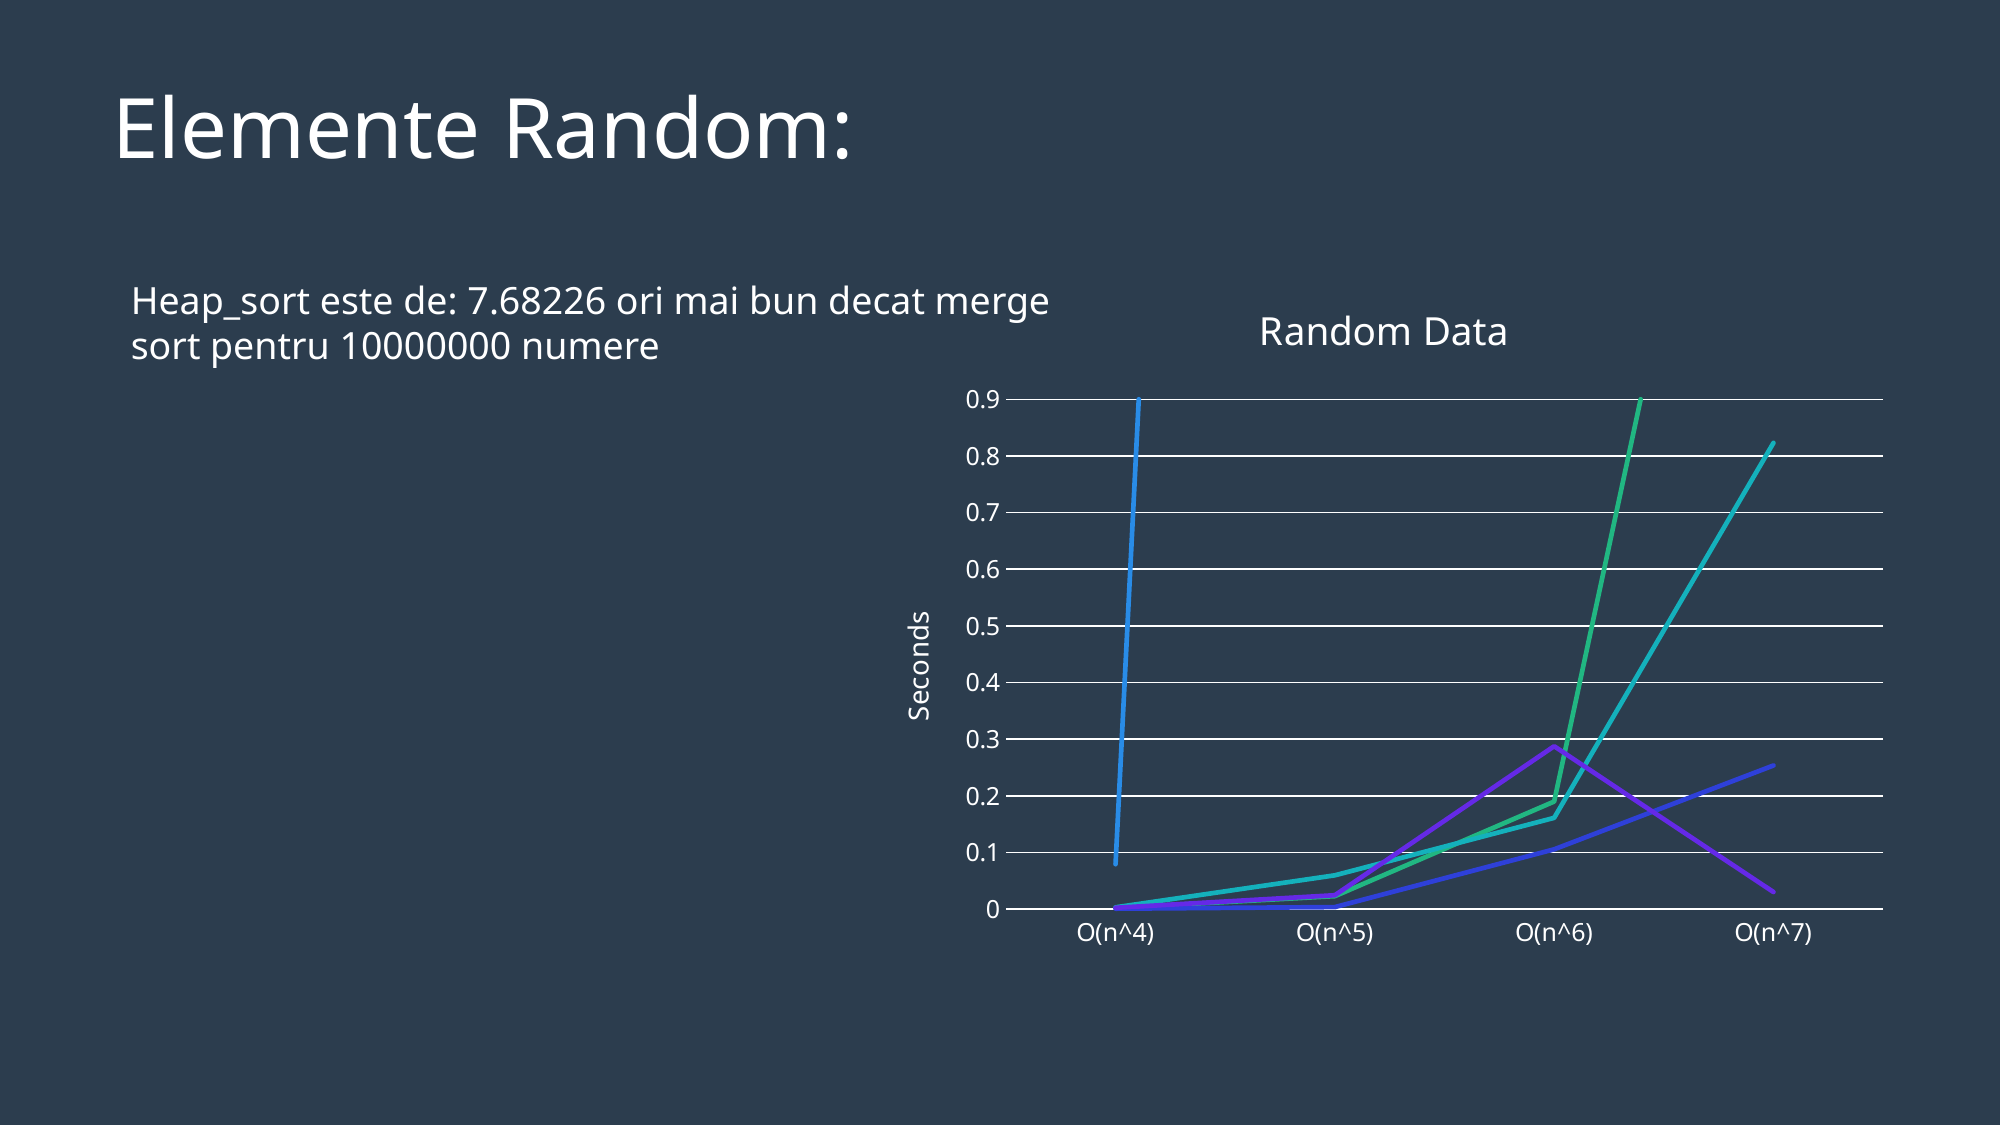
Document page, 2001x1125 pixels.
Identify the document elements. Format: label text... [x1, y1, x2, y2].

text_box Elemente Random: [98, 67, 869, 183]
text_box Heap_sort este de: 7.68226 ori mai bun decat merge sort pentru 10000000 numere [116, 269, 863, 375]
chart [863, 269, 1904, 964]
